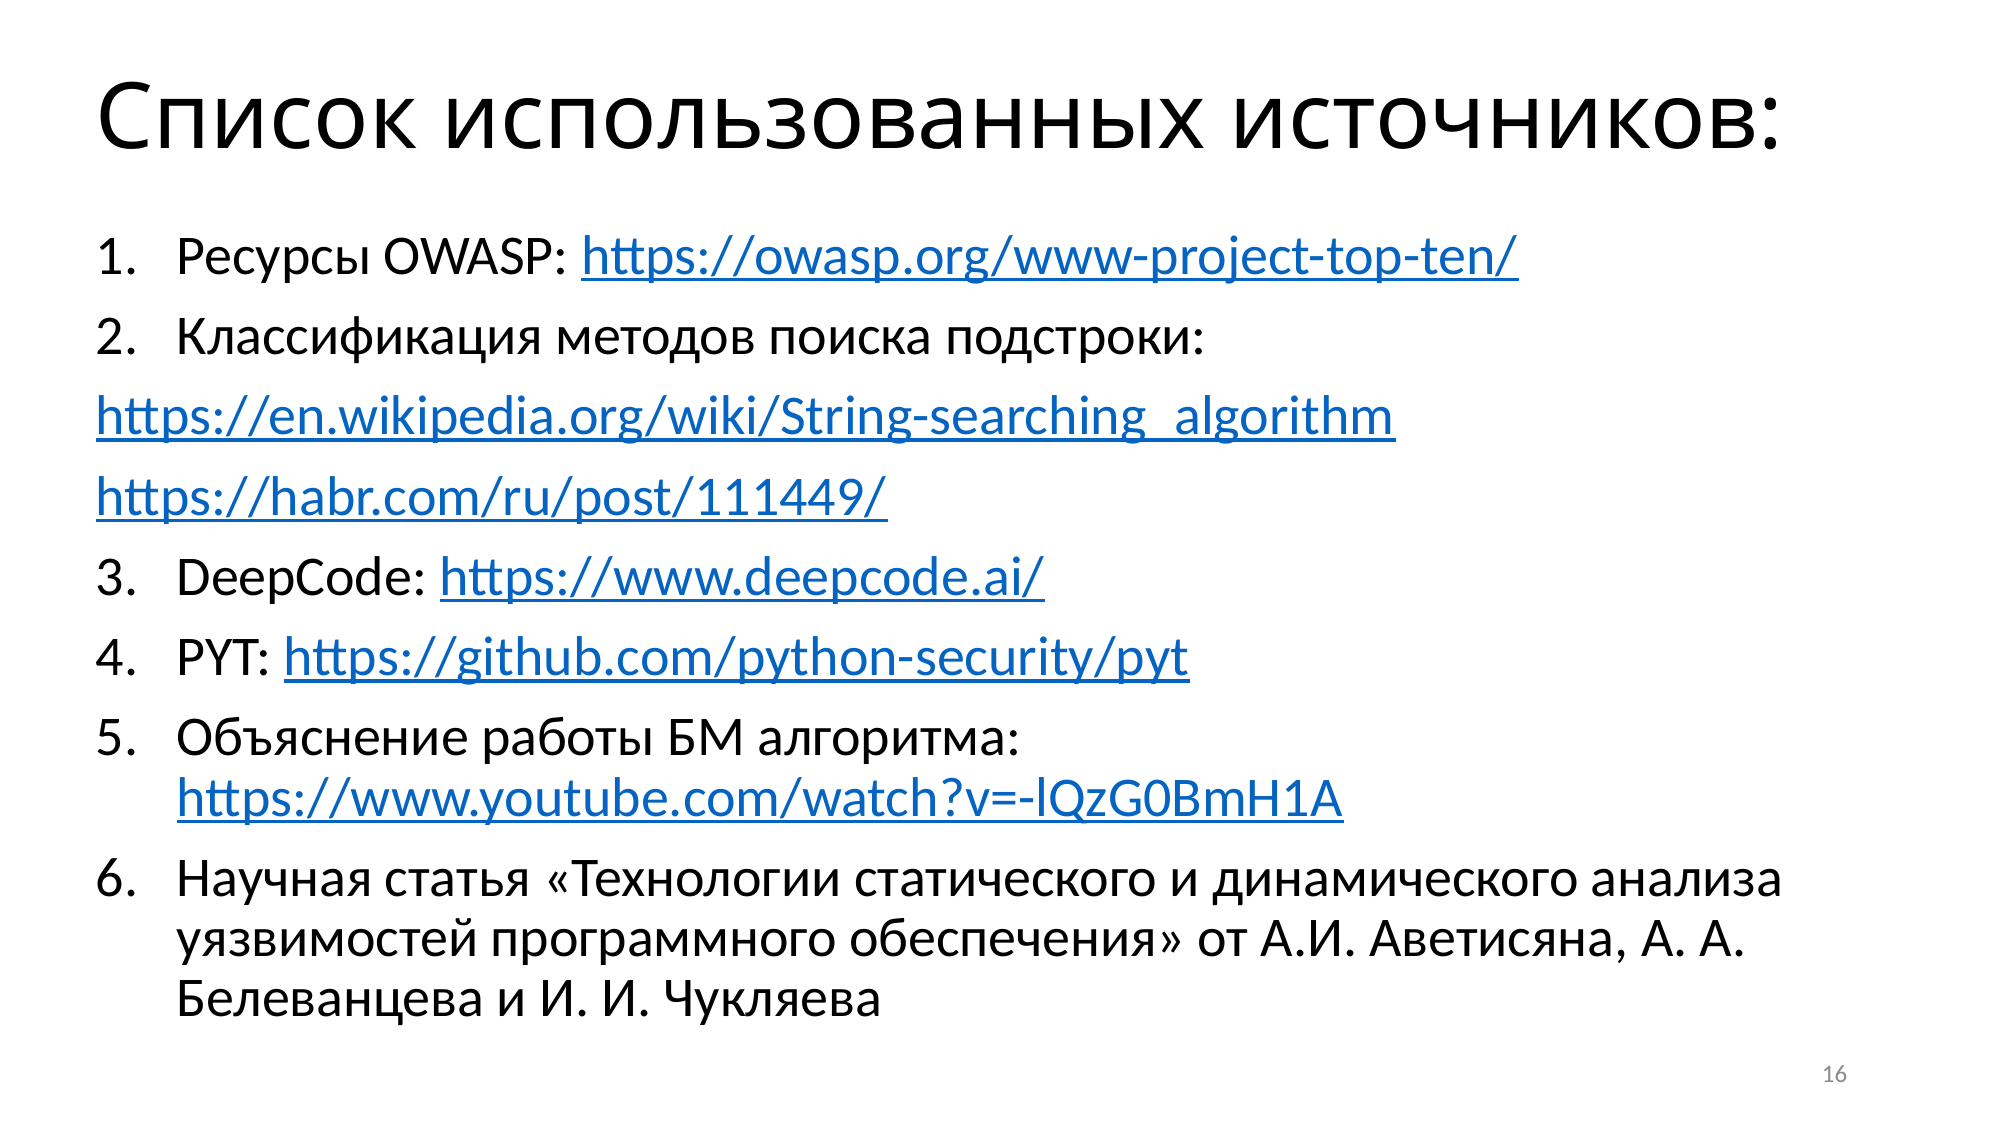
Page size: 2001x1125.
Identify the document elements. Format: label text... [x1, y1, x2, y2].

title Список использованных источников: [80, 10, 1806, 218]
list Ресурсы OWASP: https://owasp.org/www-project-top-ten/ Классификация методов поиска подстроки: https://en.wikipedia.org/wiki/String-searching_algorithm https://habr.com/ru/post/111449/ DeepCode: https://www.deepcode.ai/ PYT: https://github.com/python-security/pyt Объяснение работы БМ алгоритма: https://www.youtube.com/watch?v=-lQzG0BmH1A Научная статья «Технологии статического и динамического анализа уязвимостей программного обеспечения» от А.И. Аветисяна, А. А. Белеванцева и И. И. Чукляева [80, 218, 1806, 1043]
slide_number 16 [1412, 1042, 1863, 1103]
